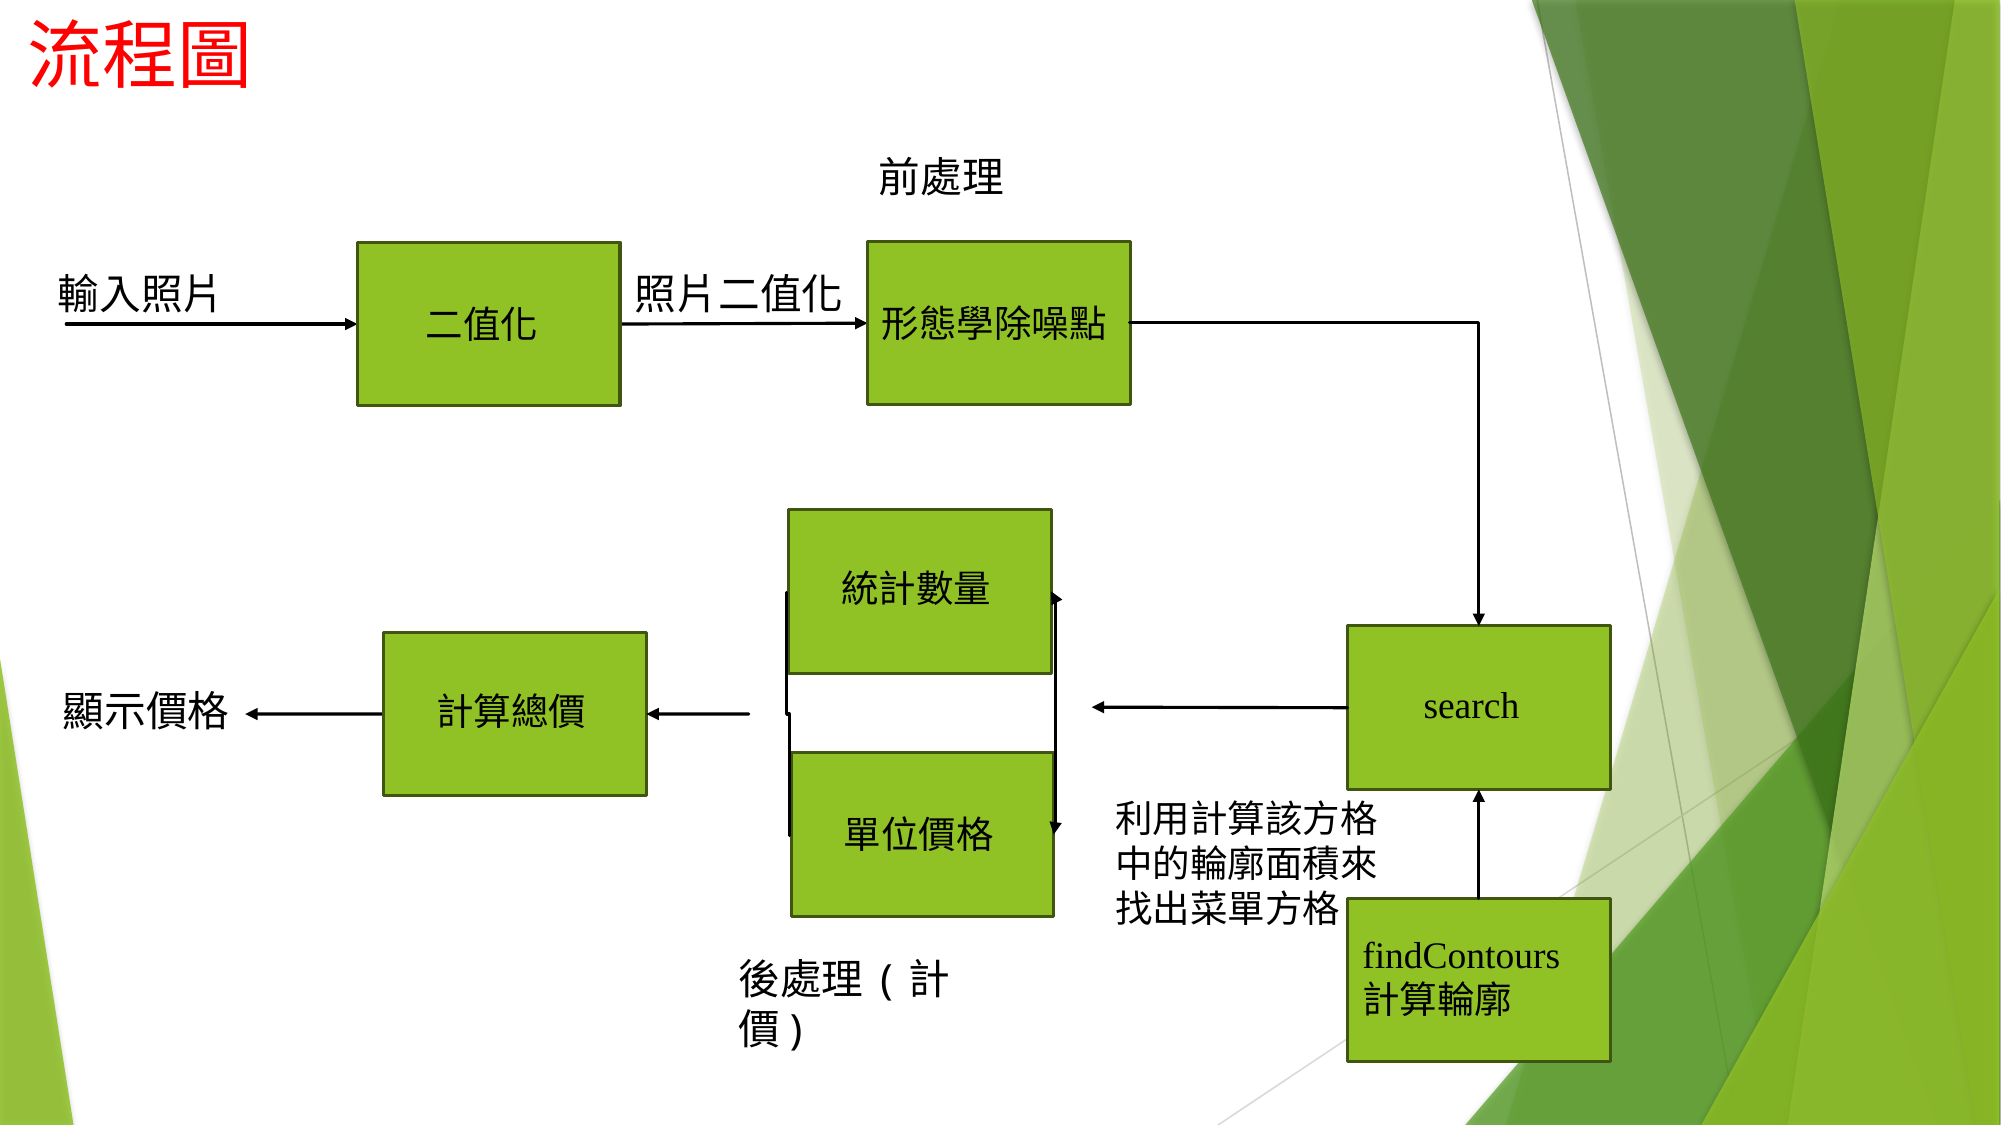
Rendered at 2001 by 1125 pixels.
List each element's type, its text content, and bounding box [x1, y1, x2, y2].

text_box search [1408, 673, 1550, 733]
text_box 利用計算該方格中的輪廓面積來找出菜單方格 [1100, 787, 1397, 938]
text_box [1346, 897, 1612, 1063]
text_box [1128, 322, 1480, 627]
text_box [866, 240, 1132, 321]
text_box 計算總價 [421, 680, 609, 741]
text_box [356, 241, 622, 407]
text_box [382, 631, 648, 797]
title 流程圖 [0, 0, 281, 114]
text_box 照片二值化 [622, 260, 866, 322]
text_box 單位價格 [828, 804, 1016, 864]
text_box 統計數量 [826, 557, 1014, 618]
text_box 二值化 [410, 293, 561, 354]
text_box [790, 751, 1055, 918]
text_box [1050, 590, 1055, 835]
text_box 顯示價格 [48, 677, 286, 743]
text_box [786, 591, 790, 836]
text_box [1346, 624, 1612, 791]
text_box 形態學除噪點 [866, 292, 1130, 353]
text_box [866, 353, 1124, 406]
text_box 輸入照片 [42, 260, 262, 326]
text_box [787, 508, 1053, 675]
text_box findContours 計算輪廓 [1347, 923, 1611, 1029]
text_box 前處理 [864, 143, 1023, 208]
text_box 後處理(計價) [723, 945, 1009, 1060]
